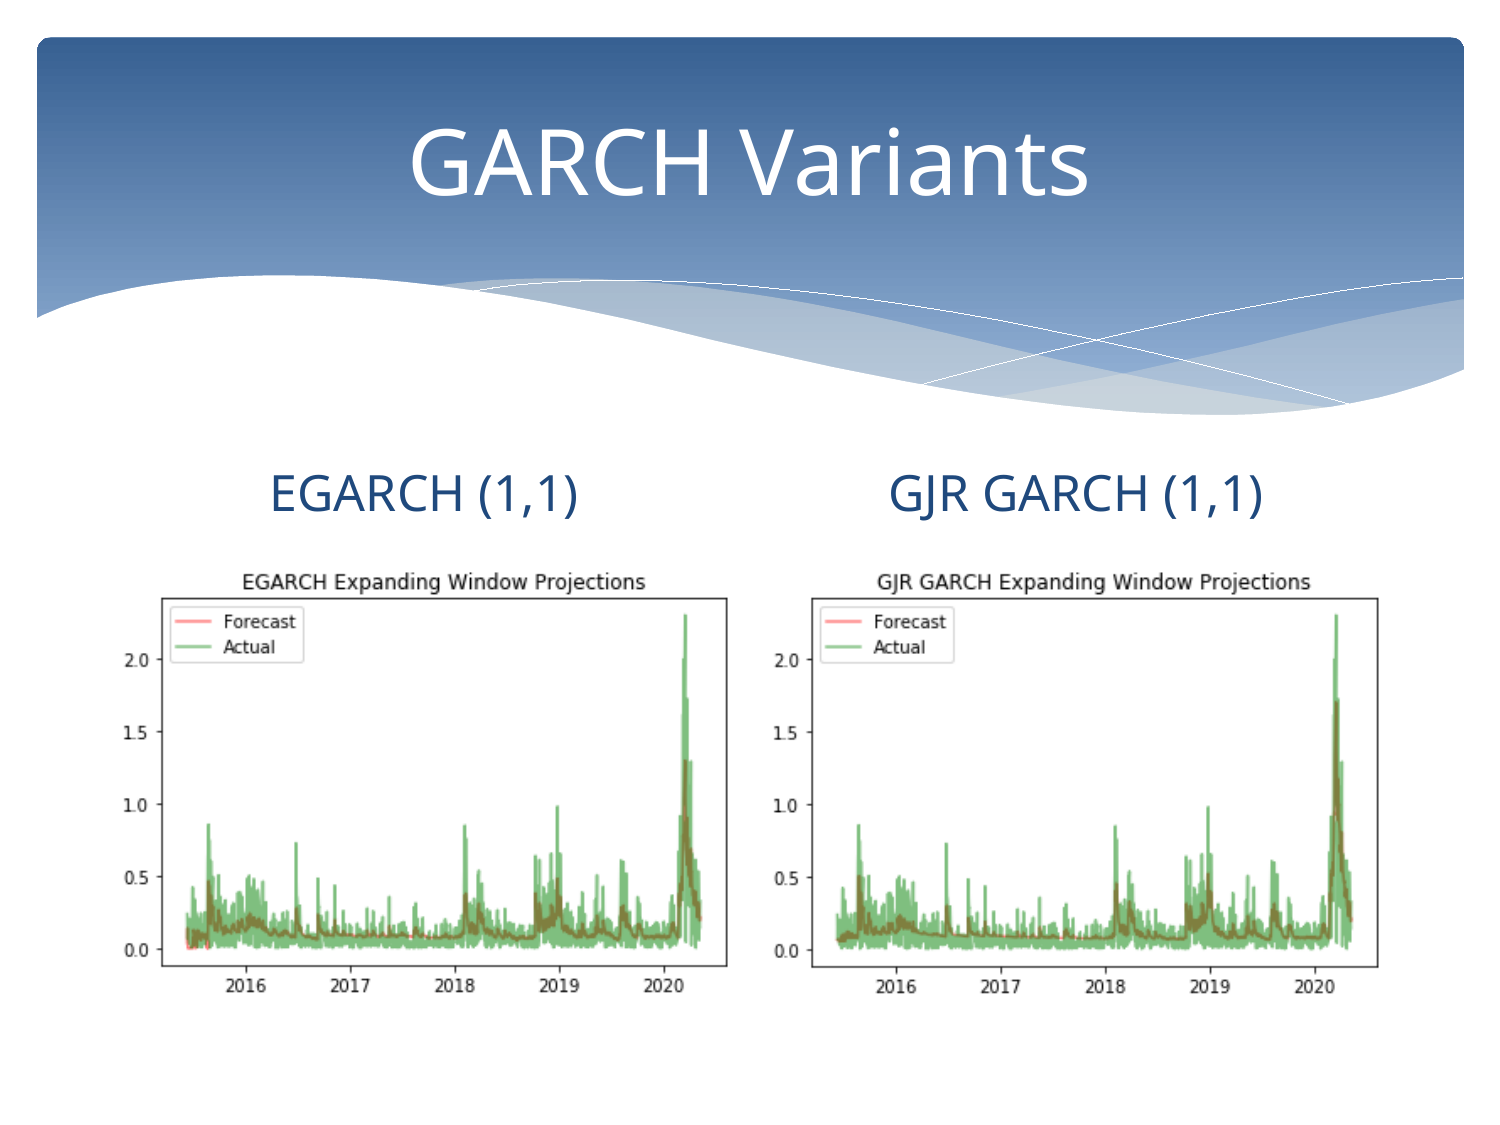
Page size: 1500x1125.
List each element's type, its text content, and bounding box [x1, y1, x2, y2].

title GARCH Variants [75, 55, 1425, 261]
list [110, 562, 738, 1006]
list GJR GARCH (1,1) [762, 439, 1390, 545]
list EGARCH (1,1) [111, 439, 738, 545]
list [761, 562, 1390, 1006]
